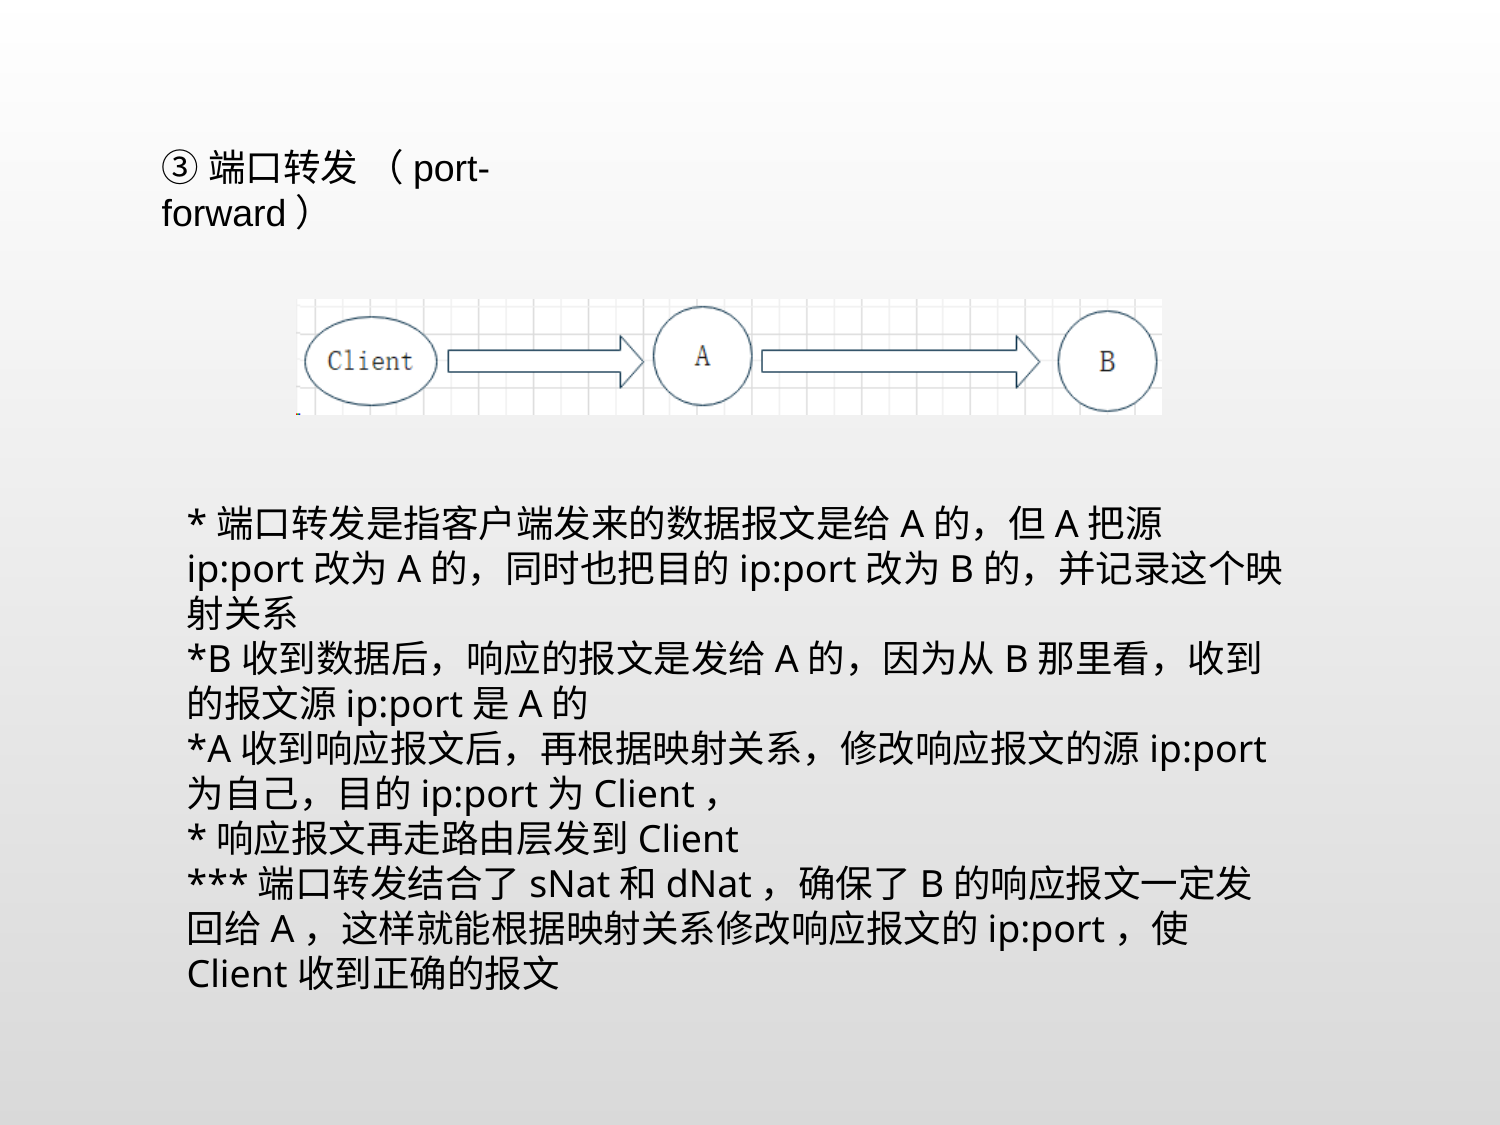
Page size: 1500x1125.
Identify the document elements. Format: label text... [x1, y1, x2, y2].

picture [296, 299, 1162, 415]
text_box ③端口转发 （port-forward） [146, 136, 649, 242]
text_box *端口转发是指客户端发来的数据报文是给A的，但A把源ip:port改为A的，同时也把目的ip:port改为B的，并记录这个映射关系 *B收到数据后，响应的报文是发给A的，因为从B那里看，收到的报文源ip:port是A的 *A收到响应报文后，再根据映射关系，修改响应报文的源ip:port为自己，目的ip:port为Client， *响应报文再走路由层发到Client ***端口转发结合了sNat和dNat，确保了B的响应报文一定发回给A，这样就能根据映射关系修改响应报文的ip:port，使Client收到正确的报文 [171, 492, 1304, 1003]
